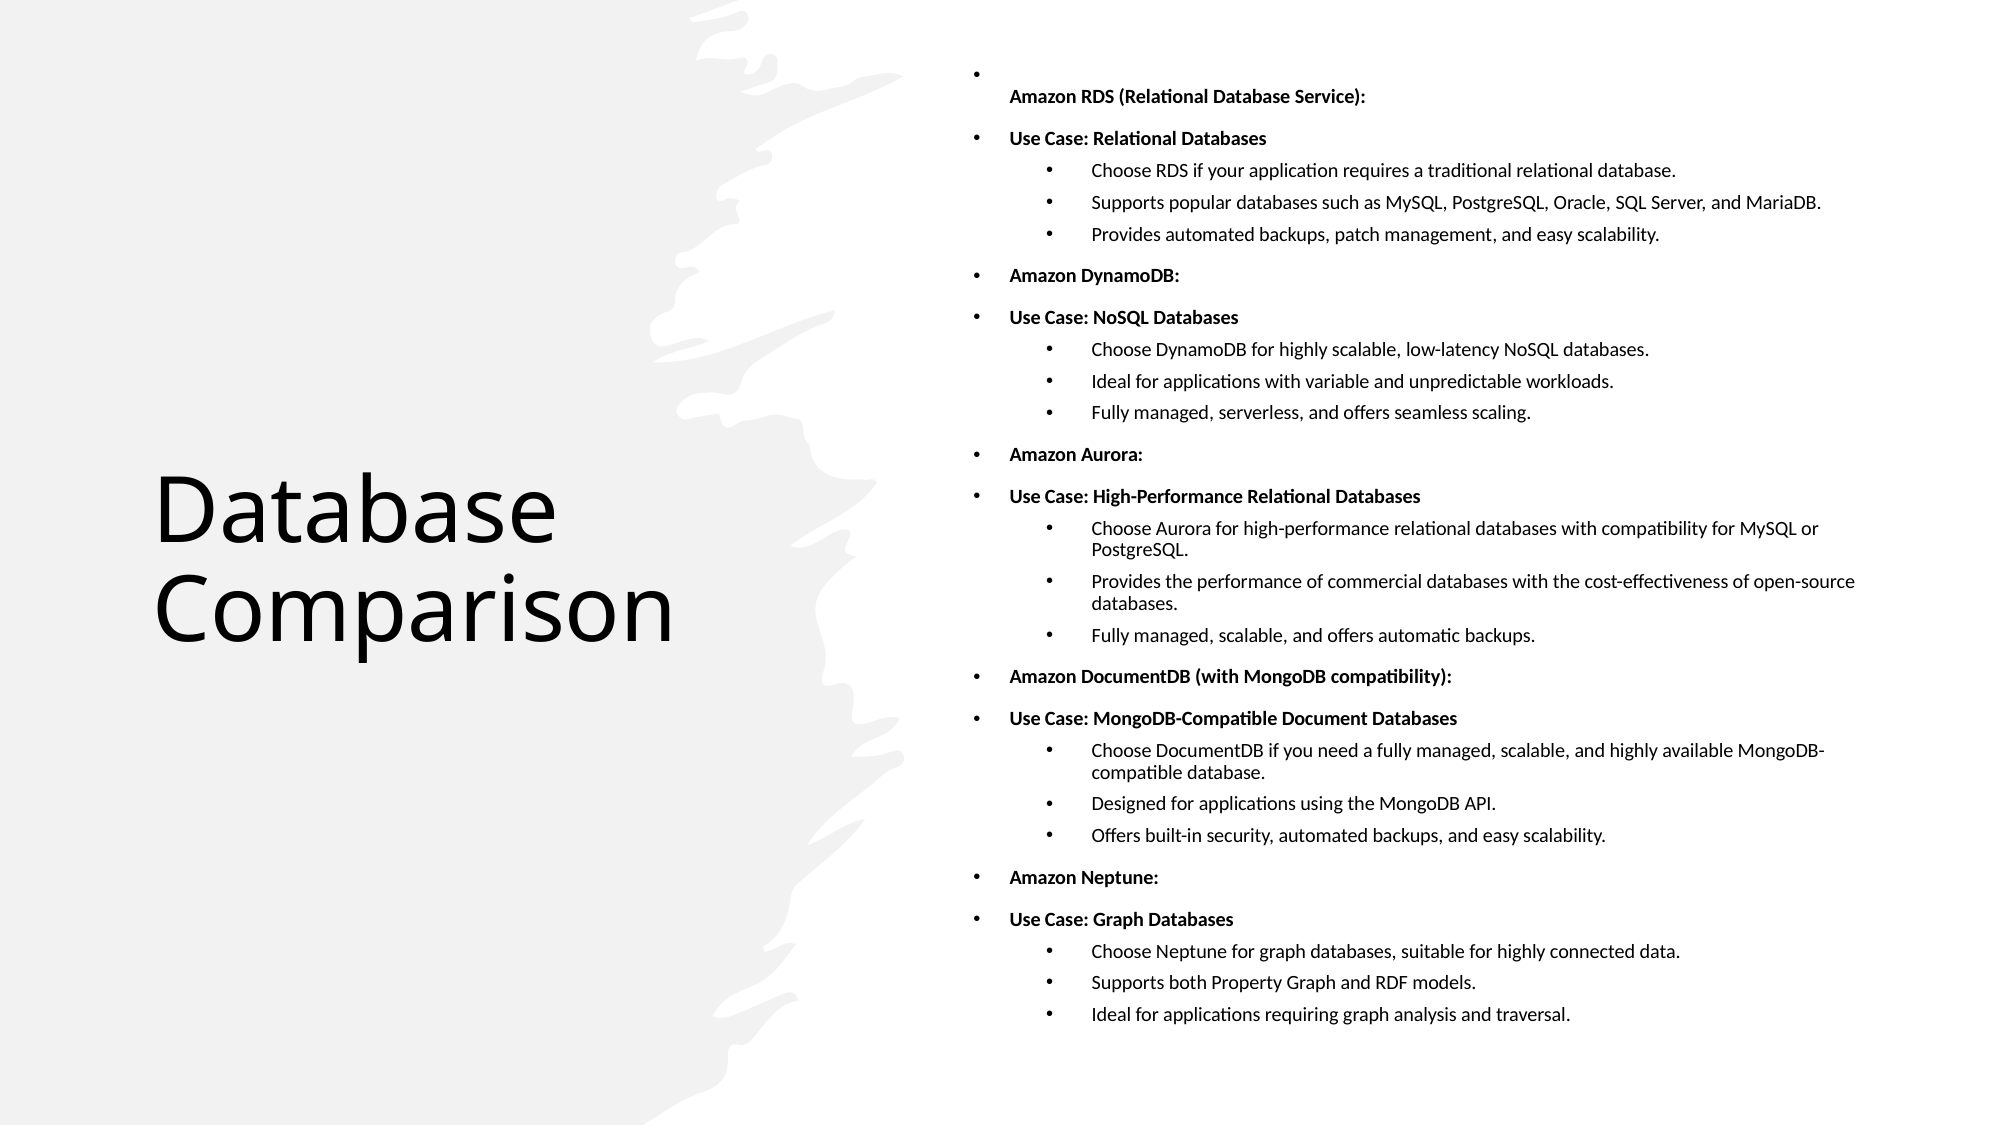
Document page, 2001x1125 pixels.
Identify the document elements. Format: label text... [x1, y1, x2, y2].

text_box [0, 0, 904, 1125]
list Amazon RDS (Relational Database Service): Use Case: Relational Databases Choose RDS if your application requires a traditional relational database. Supports popular databases such as MySQL, PostgreSQL, Oracle, SQL Server, and MariaDB. Provides automated backups, patch management, and easy scalability. Amazon DynamoDB: Use Case: NoSQL Databases Choose DynamoDB for highly scalable, low-latency NoSQL databases. Ideal for applications with variable and unpredictable workloads. Fully managed, serverless, and offers seamless scaling. Amazon Aurora: Use Case: High-Performance Relational Databases Choose Aurora for high-performance relational databases with compatibility for MySQL or PostgreSQL. Provides the performance of commercial databases with the cost-effectiveness of open-source databases. Fully managed, scalable, and offers automatic backups. Amazon DocumentDB (with MongoDB compatibility): Use Case: MongoDB-Compatible Document Databases Choose DocumentDB if you need a fully managed, scalable, and highly available MongoDB-compatible database. Designed for applications using the MongoDB API. Offers built-in security, automated backups, and easy scalability. Amazon Neptune: Use Case: Graph Databases Choose Neptune for graph databases, suitable for highly connected data. Supports both Property Graph and RDF models. Ideal for applications requiring graph analysis and traversal. [958, 56, 1925, 1035]
text_box [645, 0, 2000, 1125]
title Database Comparison [137, 116, 800, 1008]
